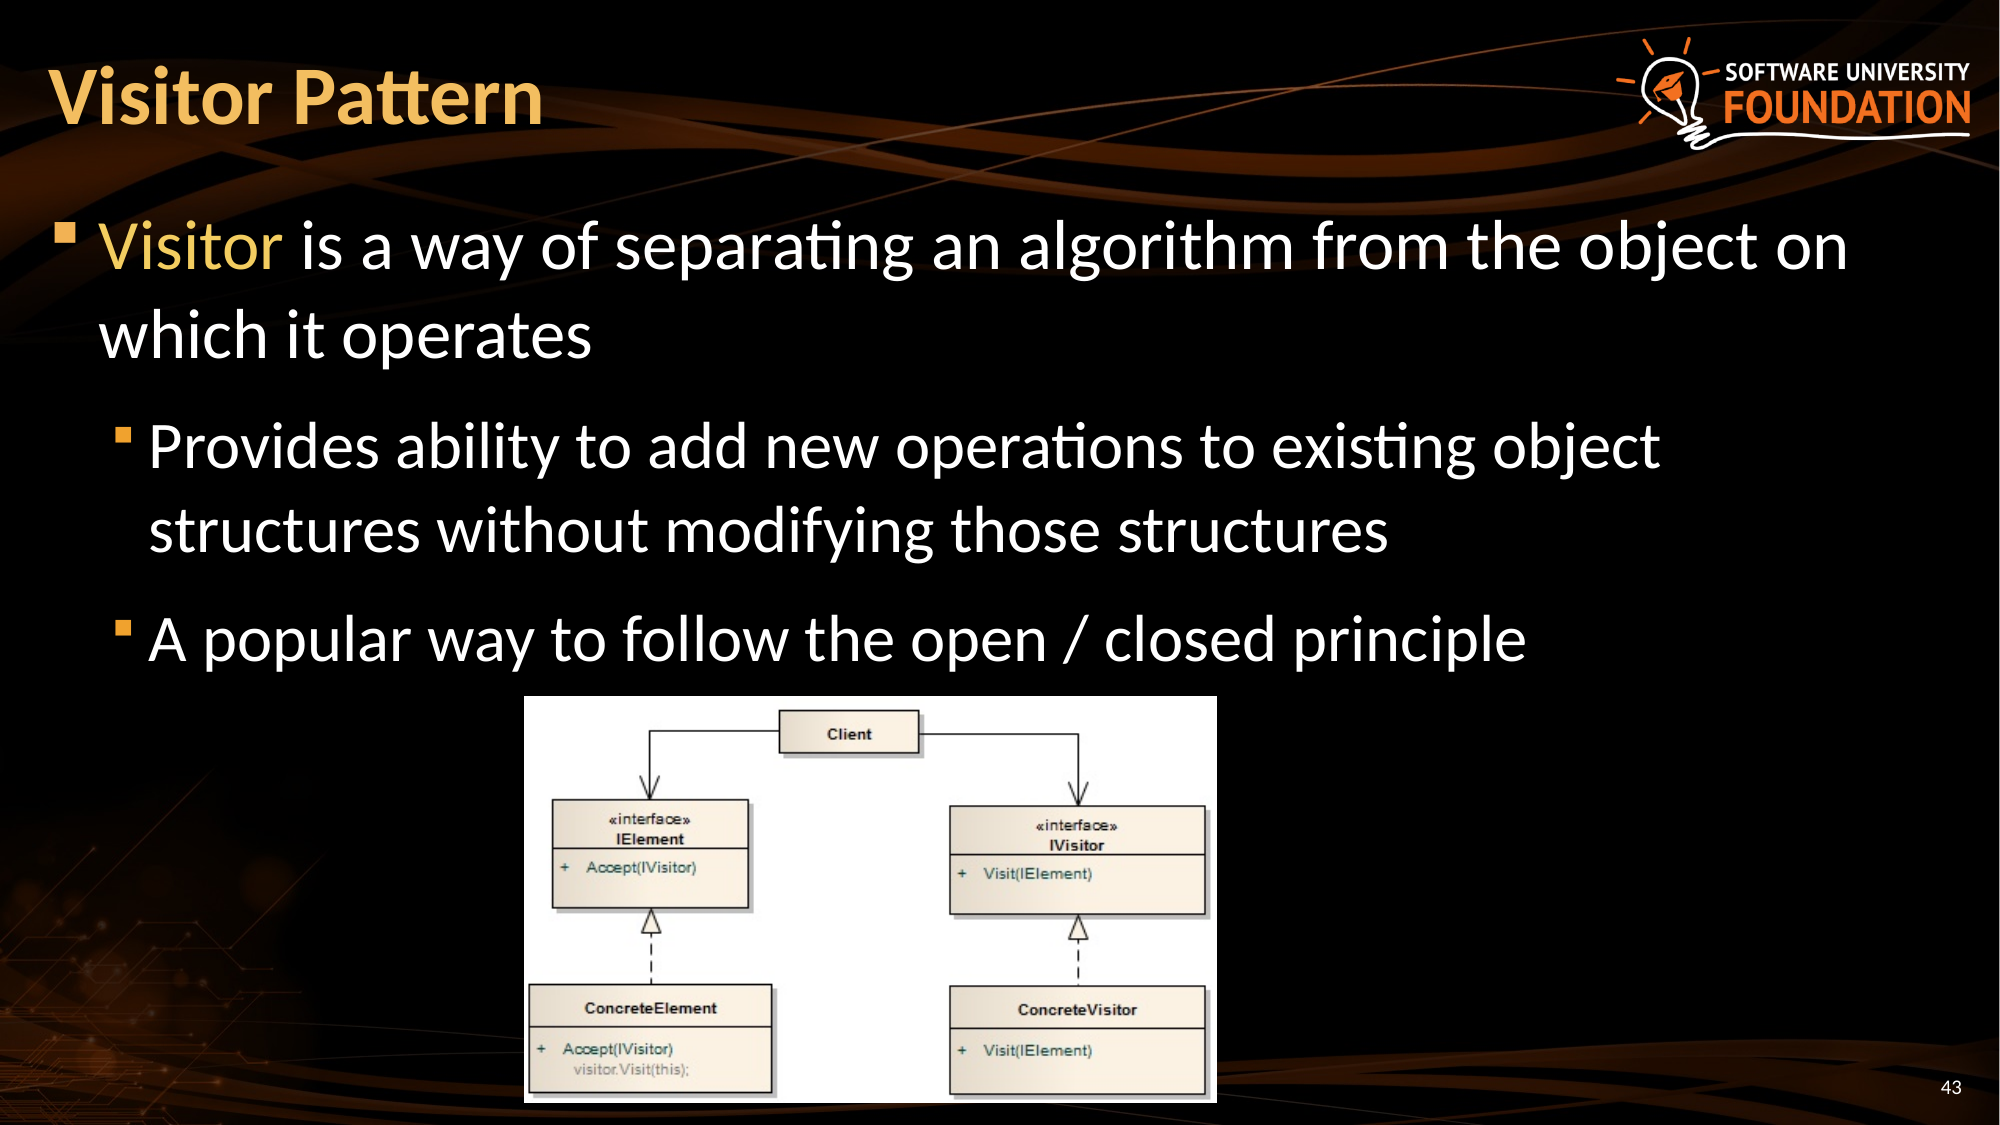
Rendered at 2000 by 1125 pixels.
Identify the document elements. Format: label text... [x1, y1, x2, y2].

picture [0, 0, 2000, 1125]
list Visitor is a way of separating an algorithm from the object on which it operates Provides ability to add new operations to existing object structures without modifying those structures A popular way to follow the open / closed principle [31, 188, 1968, 1103]
title Visitor Pattern [30, 6, 1602, 189]
